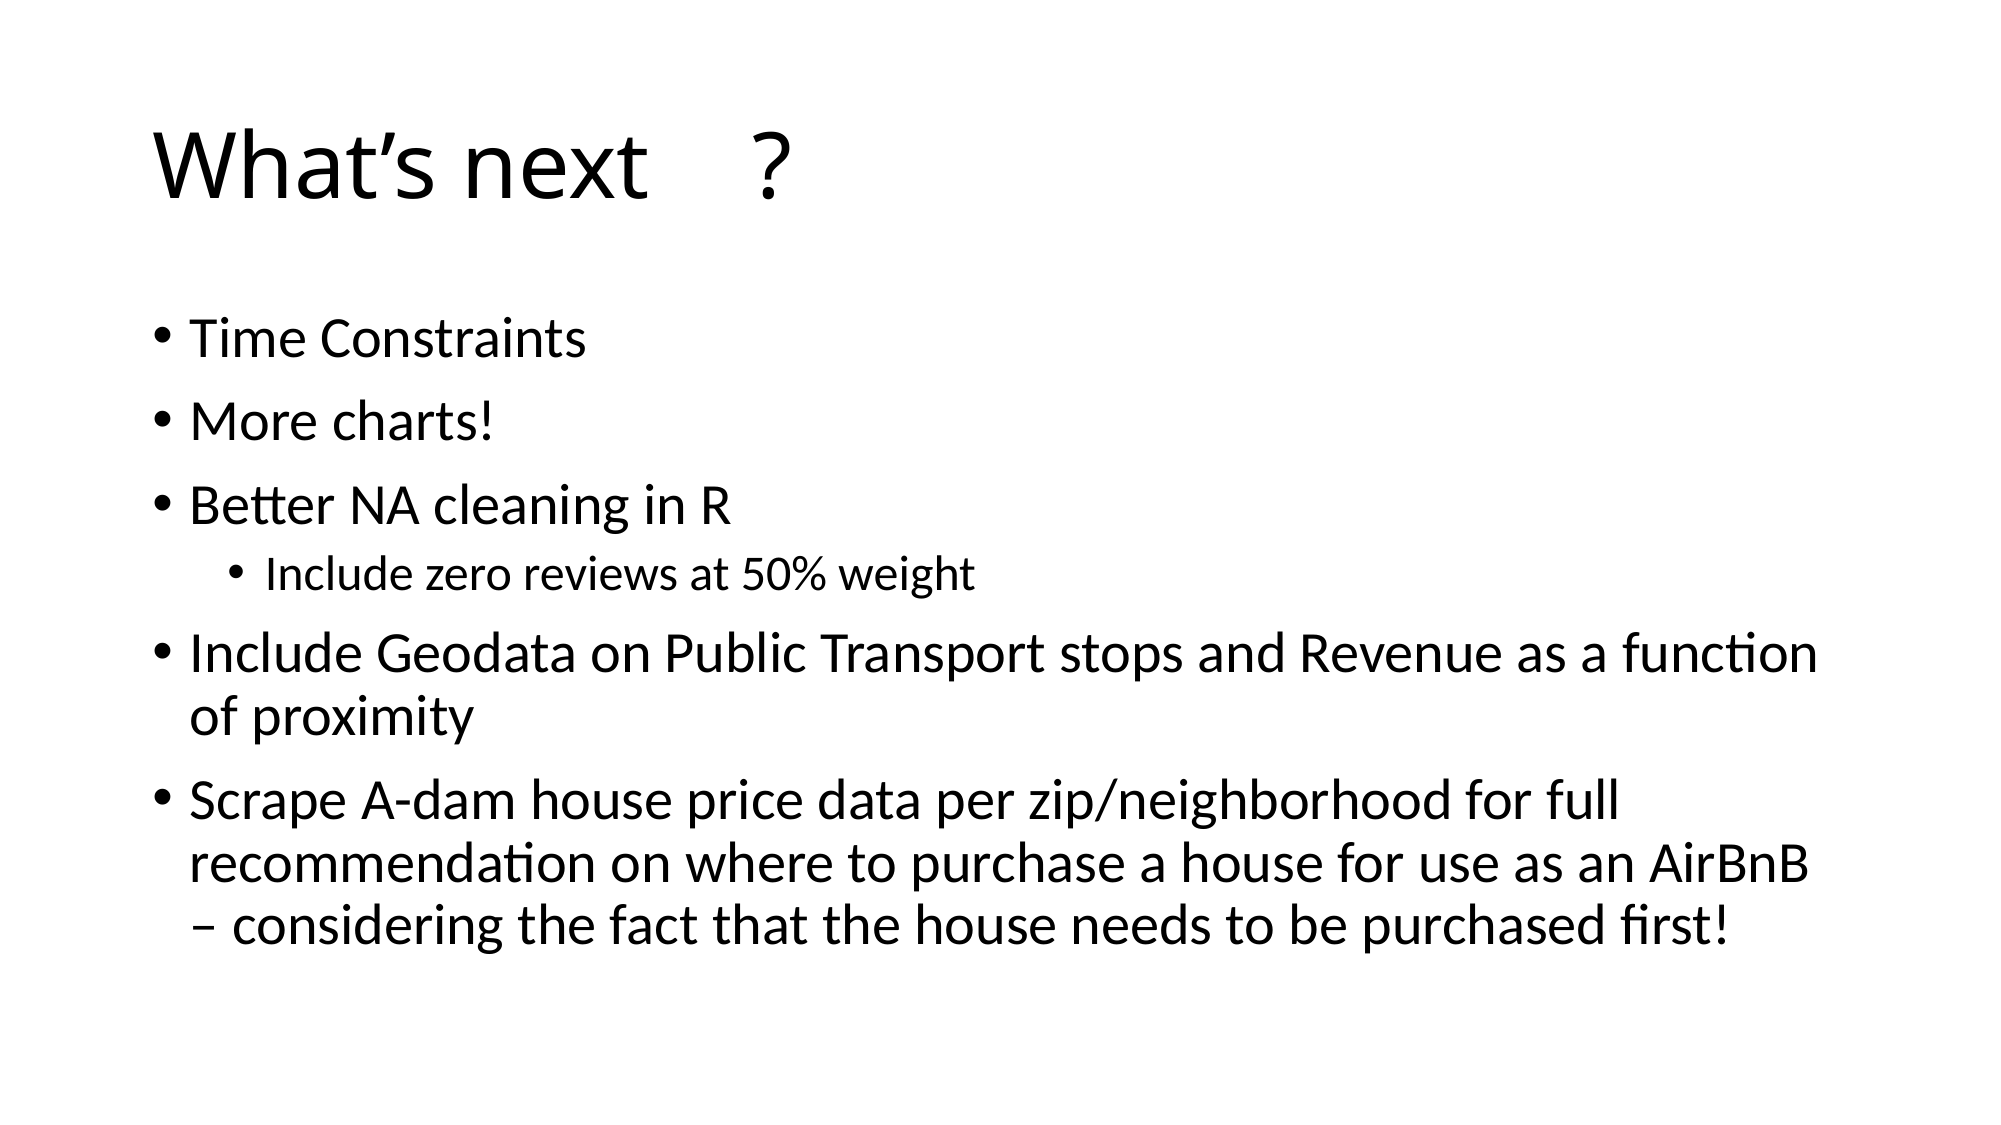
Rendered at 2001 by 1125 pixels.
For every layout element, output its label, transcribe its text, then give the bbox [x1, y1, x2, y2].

title What’s next ? [137, 59, 1863, 278]
list Time Constraints More charts! Better NA cleaning in R Include zero reviews at 50% weight Include Geodata on Public Transport stops and Revenue as a function of proximity Scrape A-dam house price data per zip/neighborhood for full recommendation on where to purchase a house for use as an AirBnB – considering the fact that the house needs to be purchased first! [137, 299, 1863, 1014]
